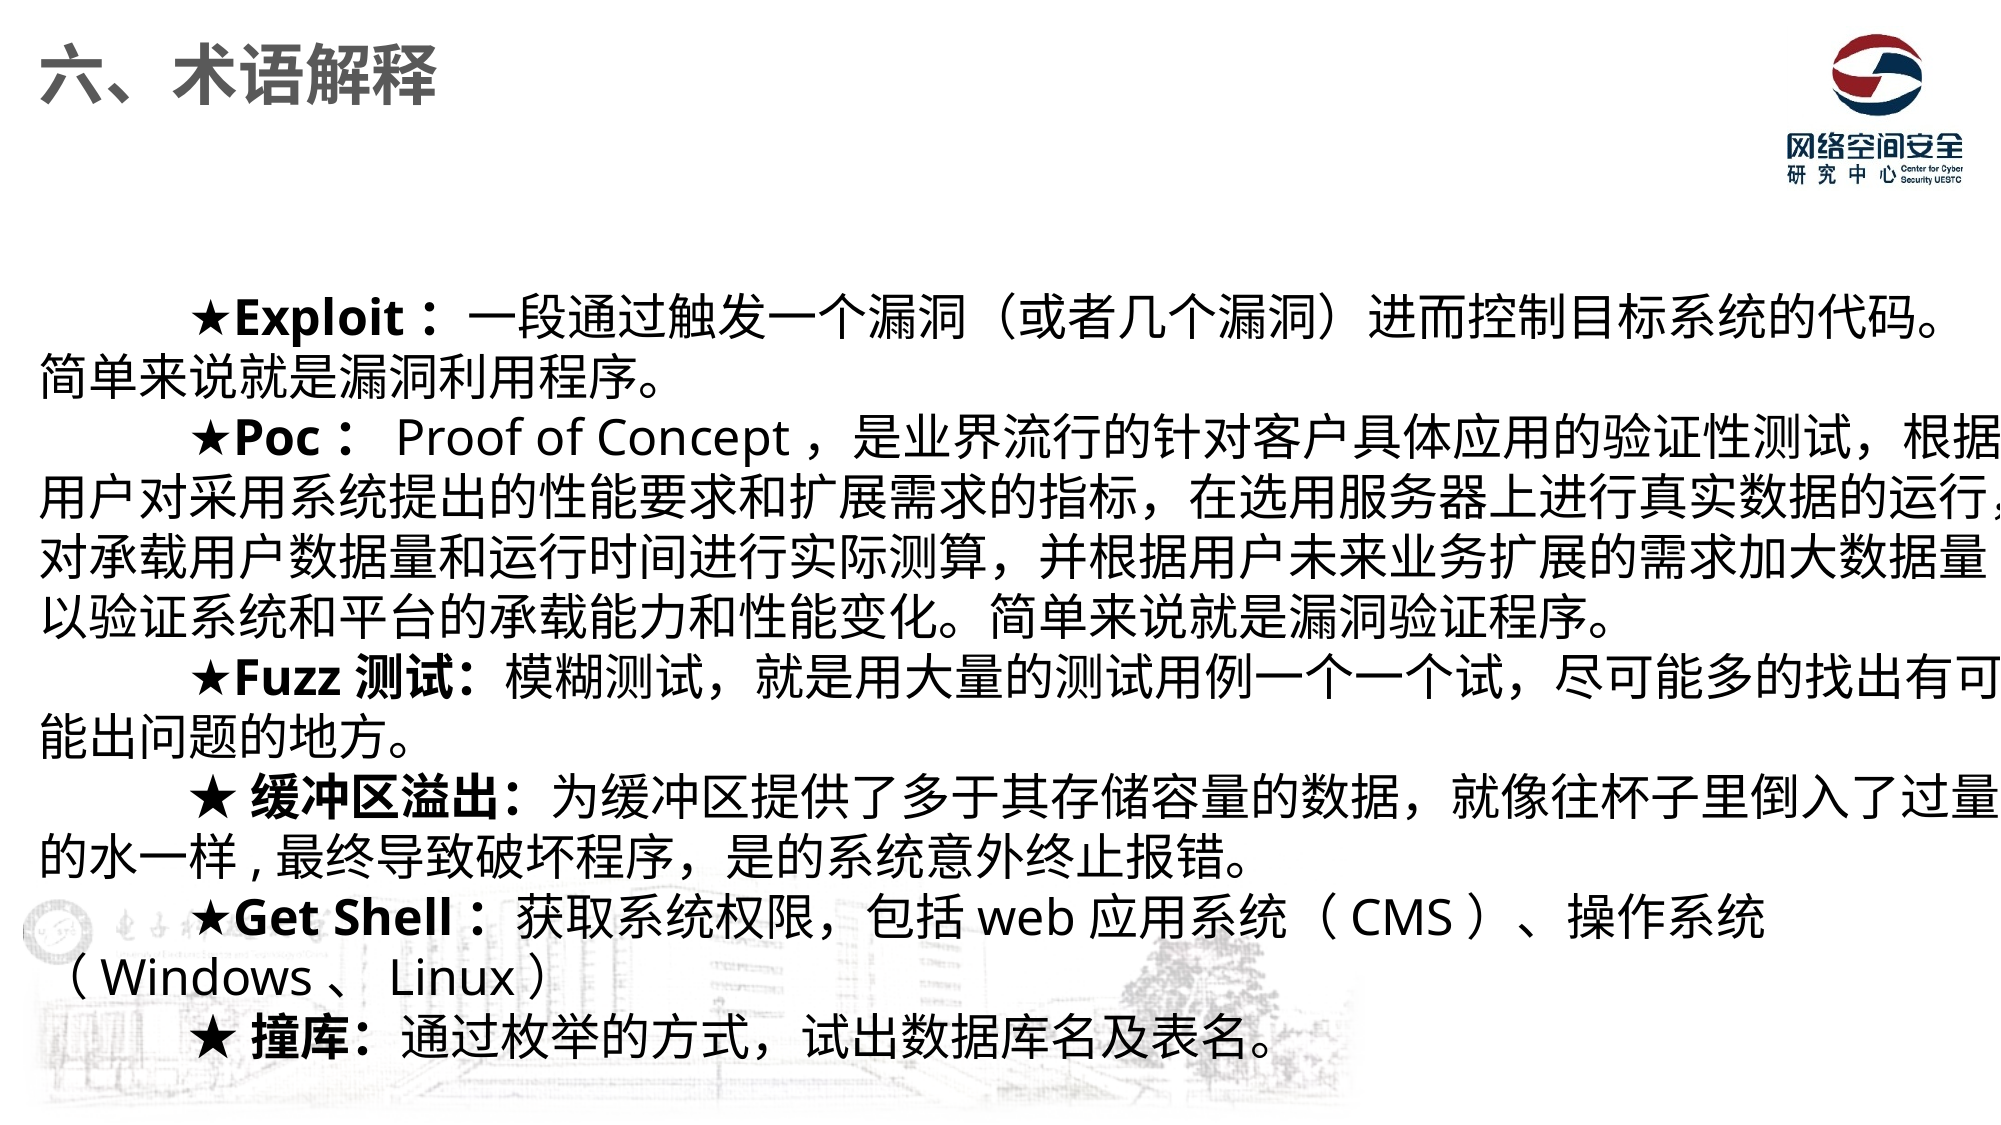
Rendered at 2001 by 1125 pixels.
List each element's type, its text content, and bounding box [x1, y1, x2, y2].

picture [1787, 26, 1963, 191]
text_box 六、术语解释 [23, 25, 1678, 121]
text_box ★Exploit：一段通过触发一个漏洞（或者几个漏洞）进而控制目标系统的代码。简单来说就是漏洞利用程序。 ★Poc：Proof of Concept，是业界流行的针对客户具体应用的验证性测试，根据用户对采用系统提出的性能要求和扩展需求的指标，在选用服务器上进行真实数据的运行，对承载用户数据量和运行时间进行实际测算，并根据用户未来业务扩展的需求加大数据量以验证系统和平台的承载能力和性能变化。简单来说就是漏洞验证程序。 ★Fuzz测试：模糊测试，就是用大量的测试用例一个一个试，尽可能多的找出有可能出问题的地方。 ★缓冲区溢出：为缓冲区提供了多于其存储容量的数据，就像往杯子里倒入了过量的水一样,最终导致破坏程序，是的系统意外终止报错。 ★Get Shell：获取系统权限，包括web应用系统（CMS）、操作系统（Windows、Linux） ★撞库：通过枚举的方式，试出数据库名及表名。 [23, 277, 2000, 1073]
